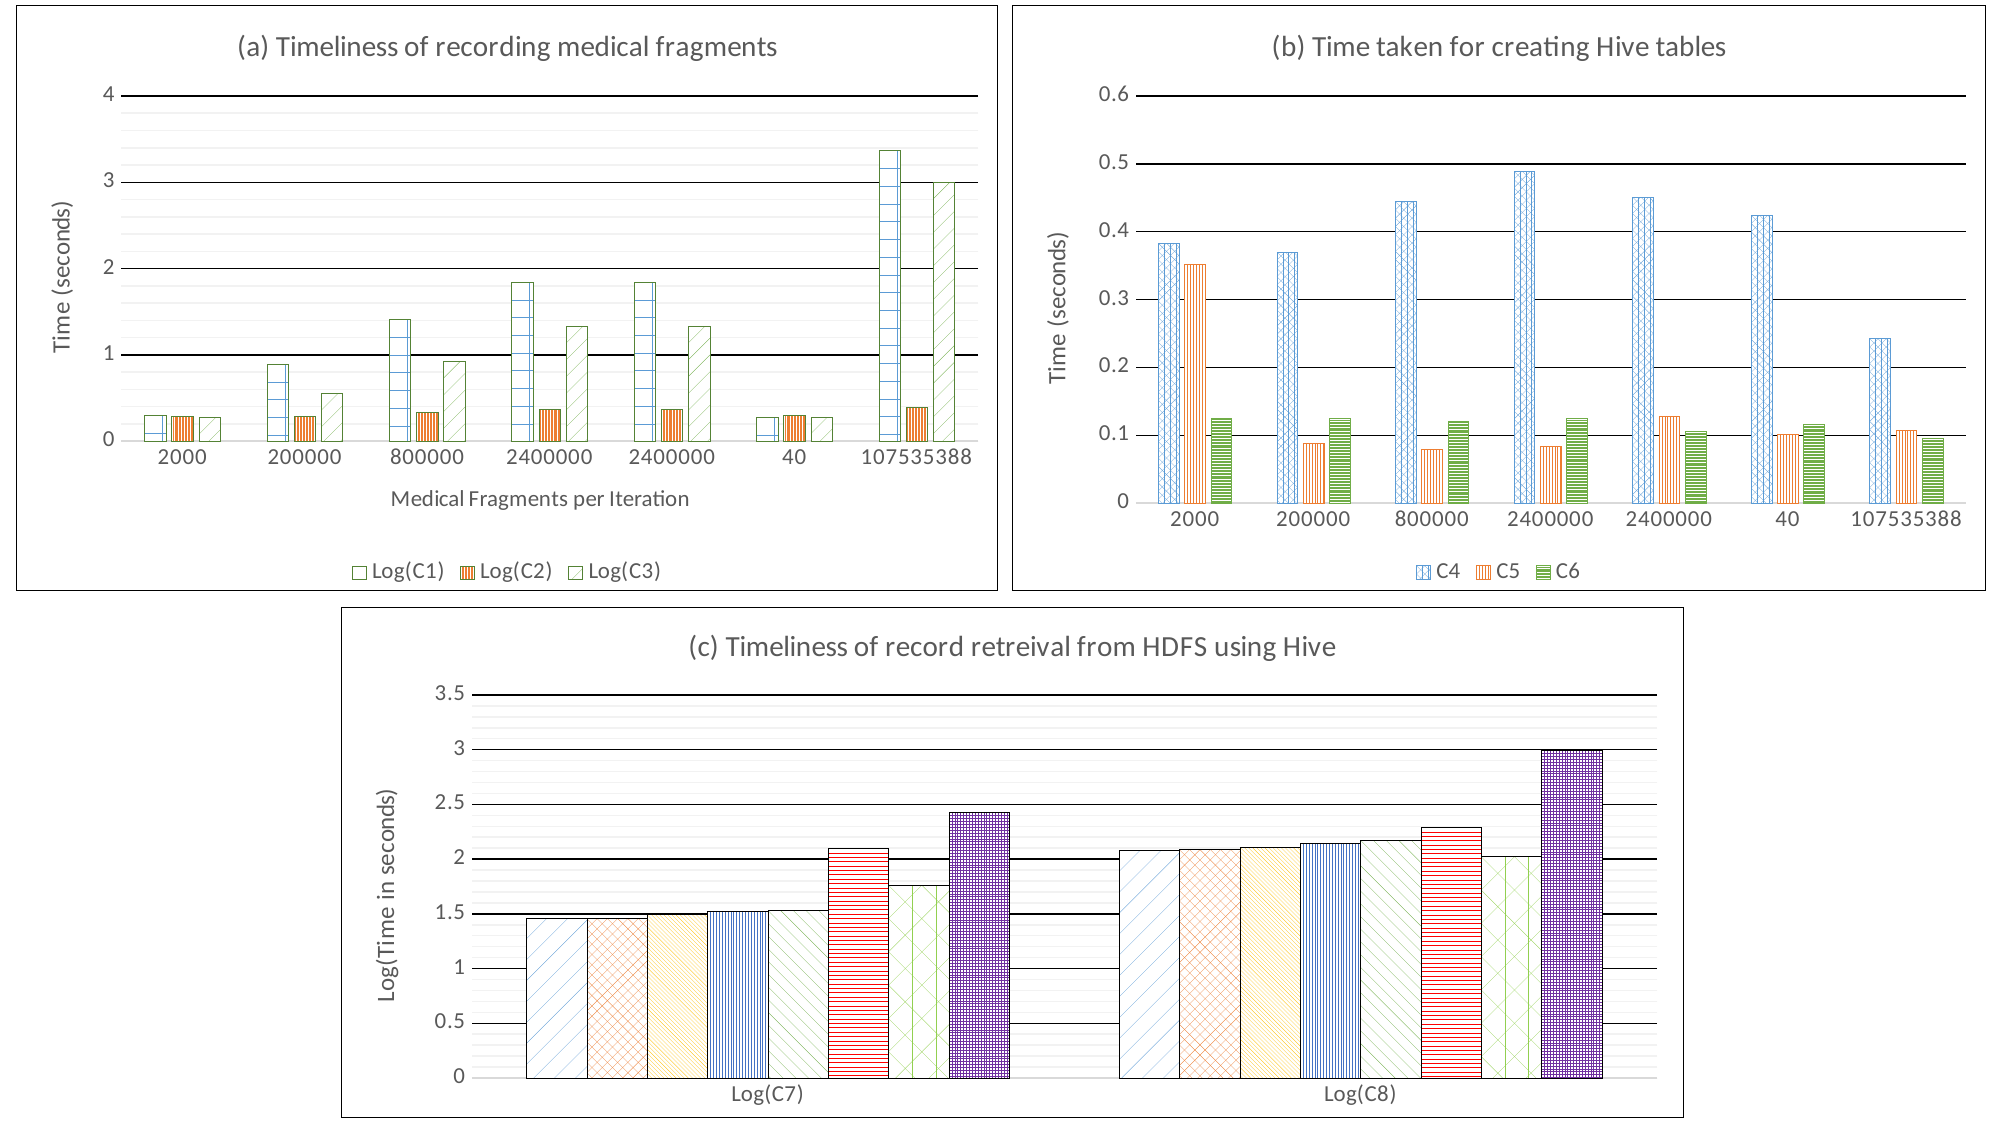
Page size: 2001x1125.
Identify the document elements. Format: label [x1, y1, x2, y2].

chart [341, 607, 1684, 1118]
chart [1012, 5, 1986, 591]
chart [16, 5, 998, 591]
